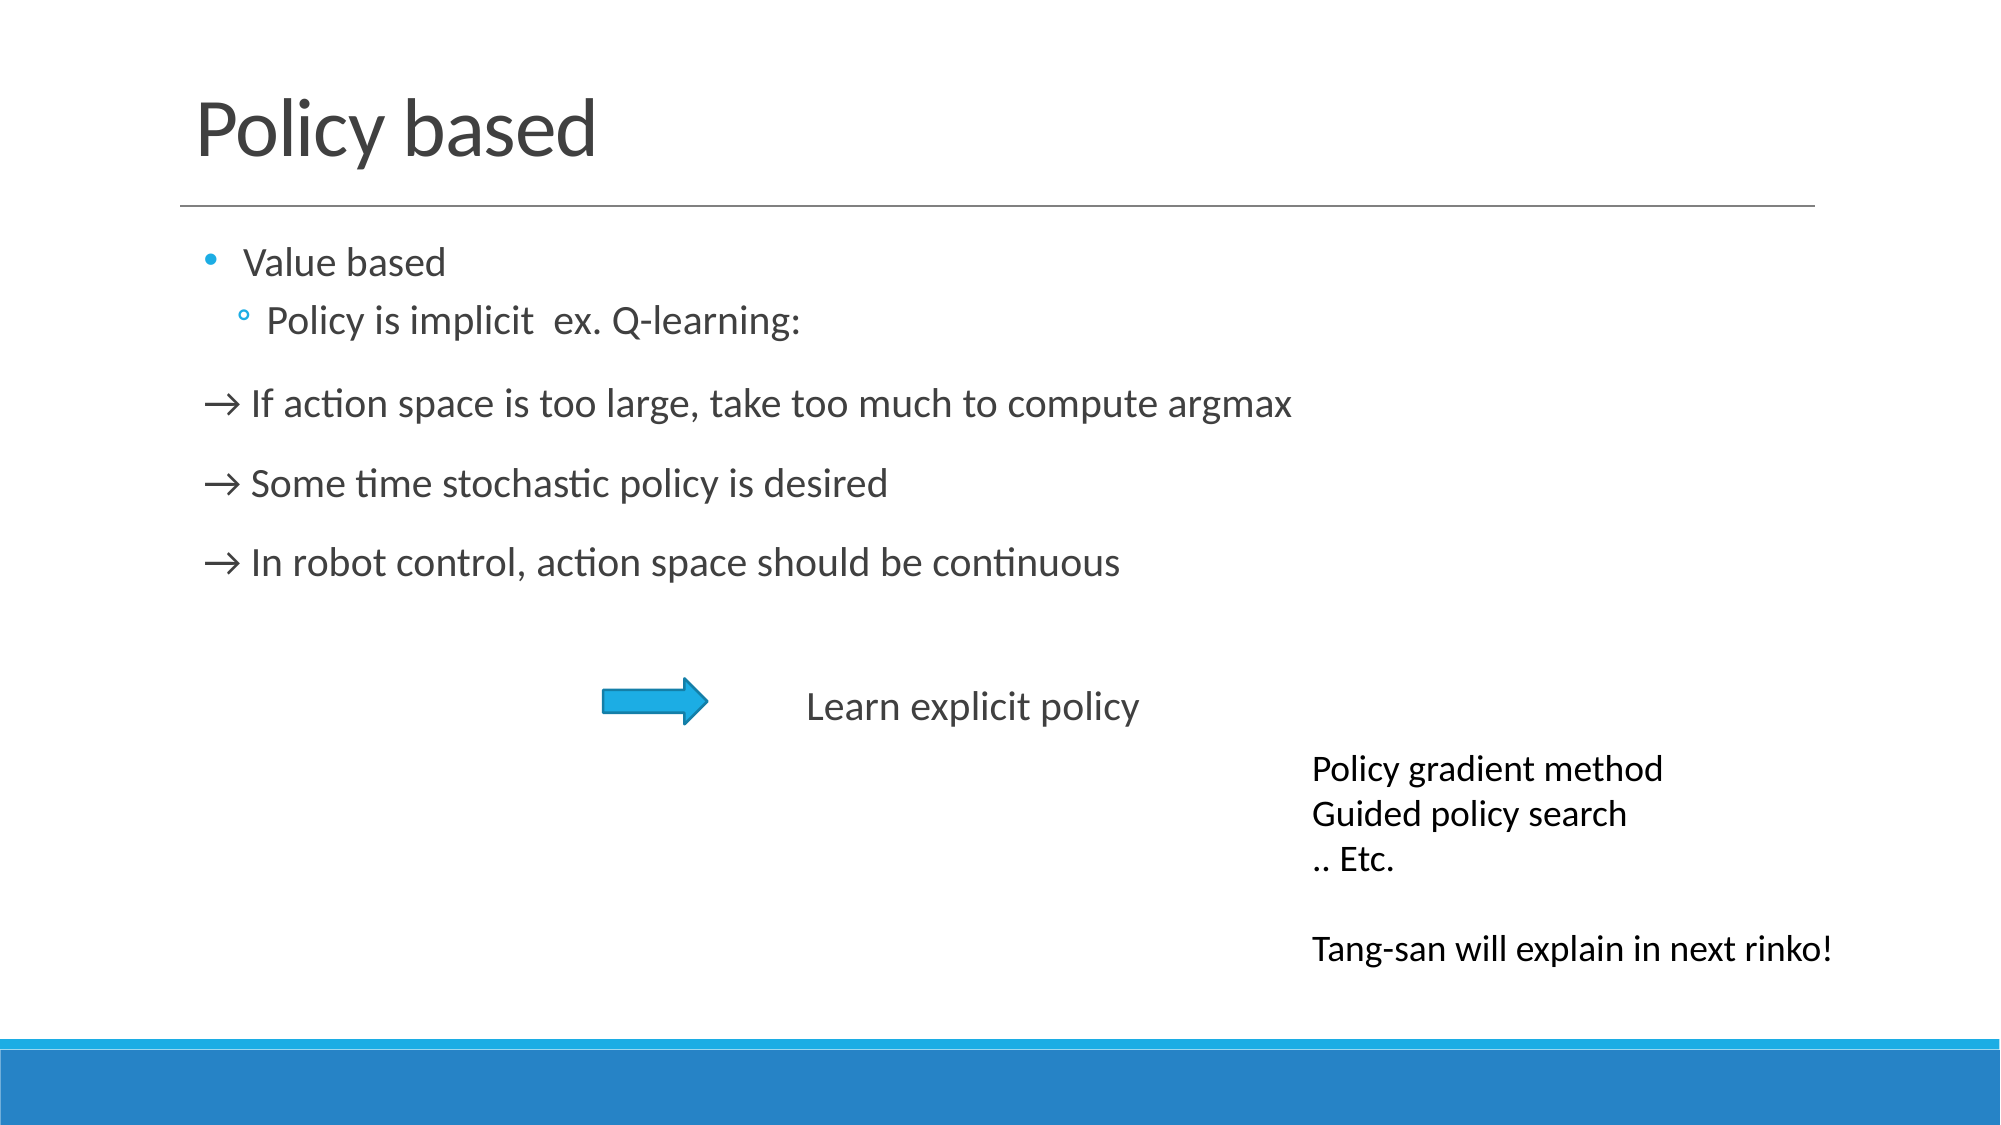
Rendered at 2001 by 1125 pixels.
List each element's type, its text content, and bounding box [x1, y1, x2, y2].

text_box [602, 670, 1208, 738]
title Policy based [180, 44, 1830, 181]
text_box Policy gradient method Guided policy search .. Etc. Tang-san will explain in next rinko! [1297, 736, 1850, 1067]
